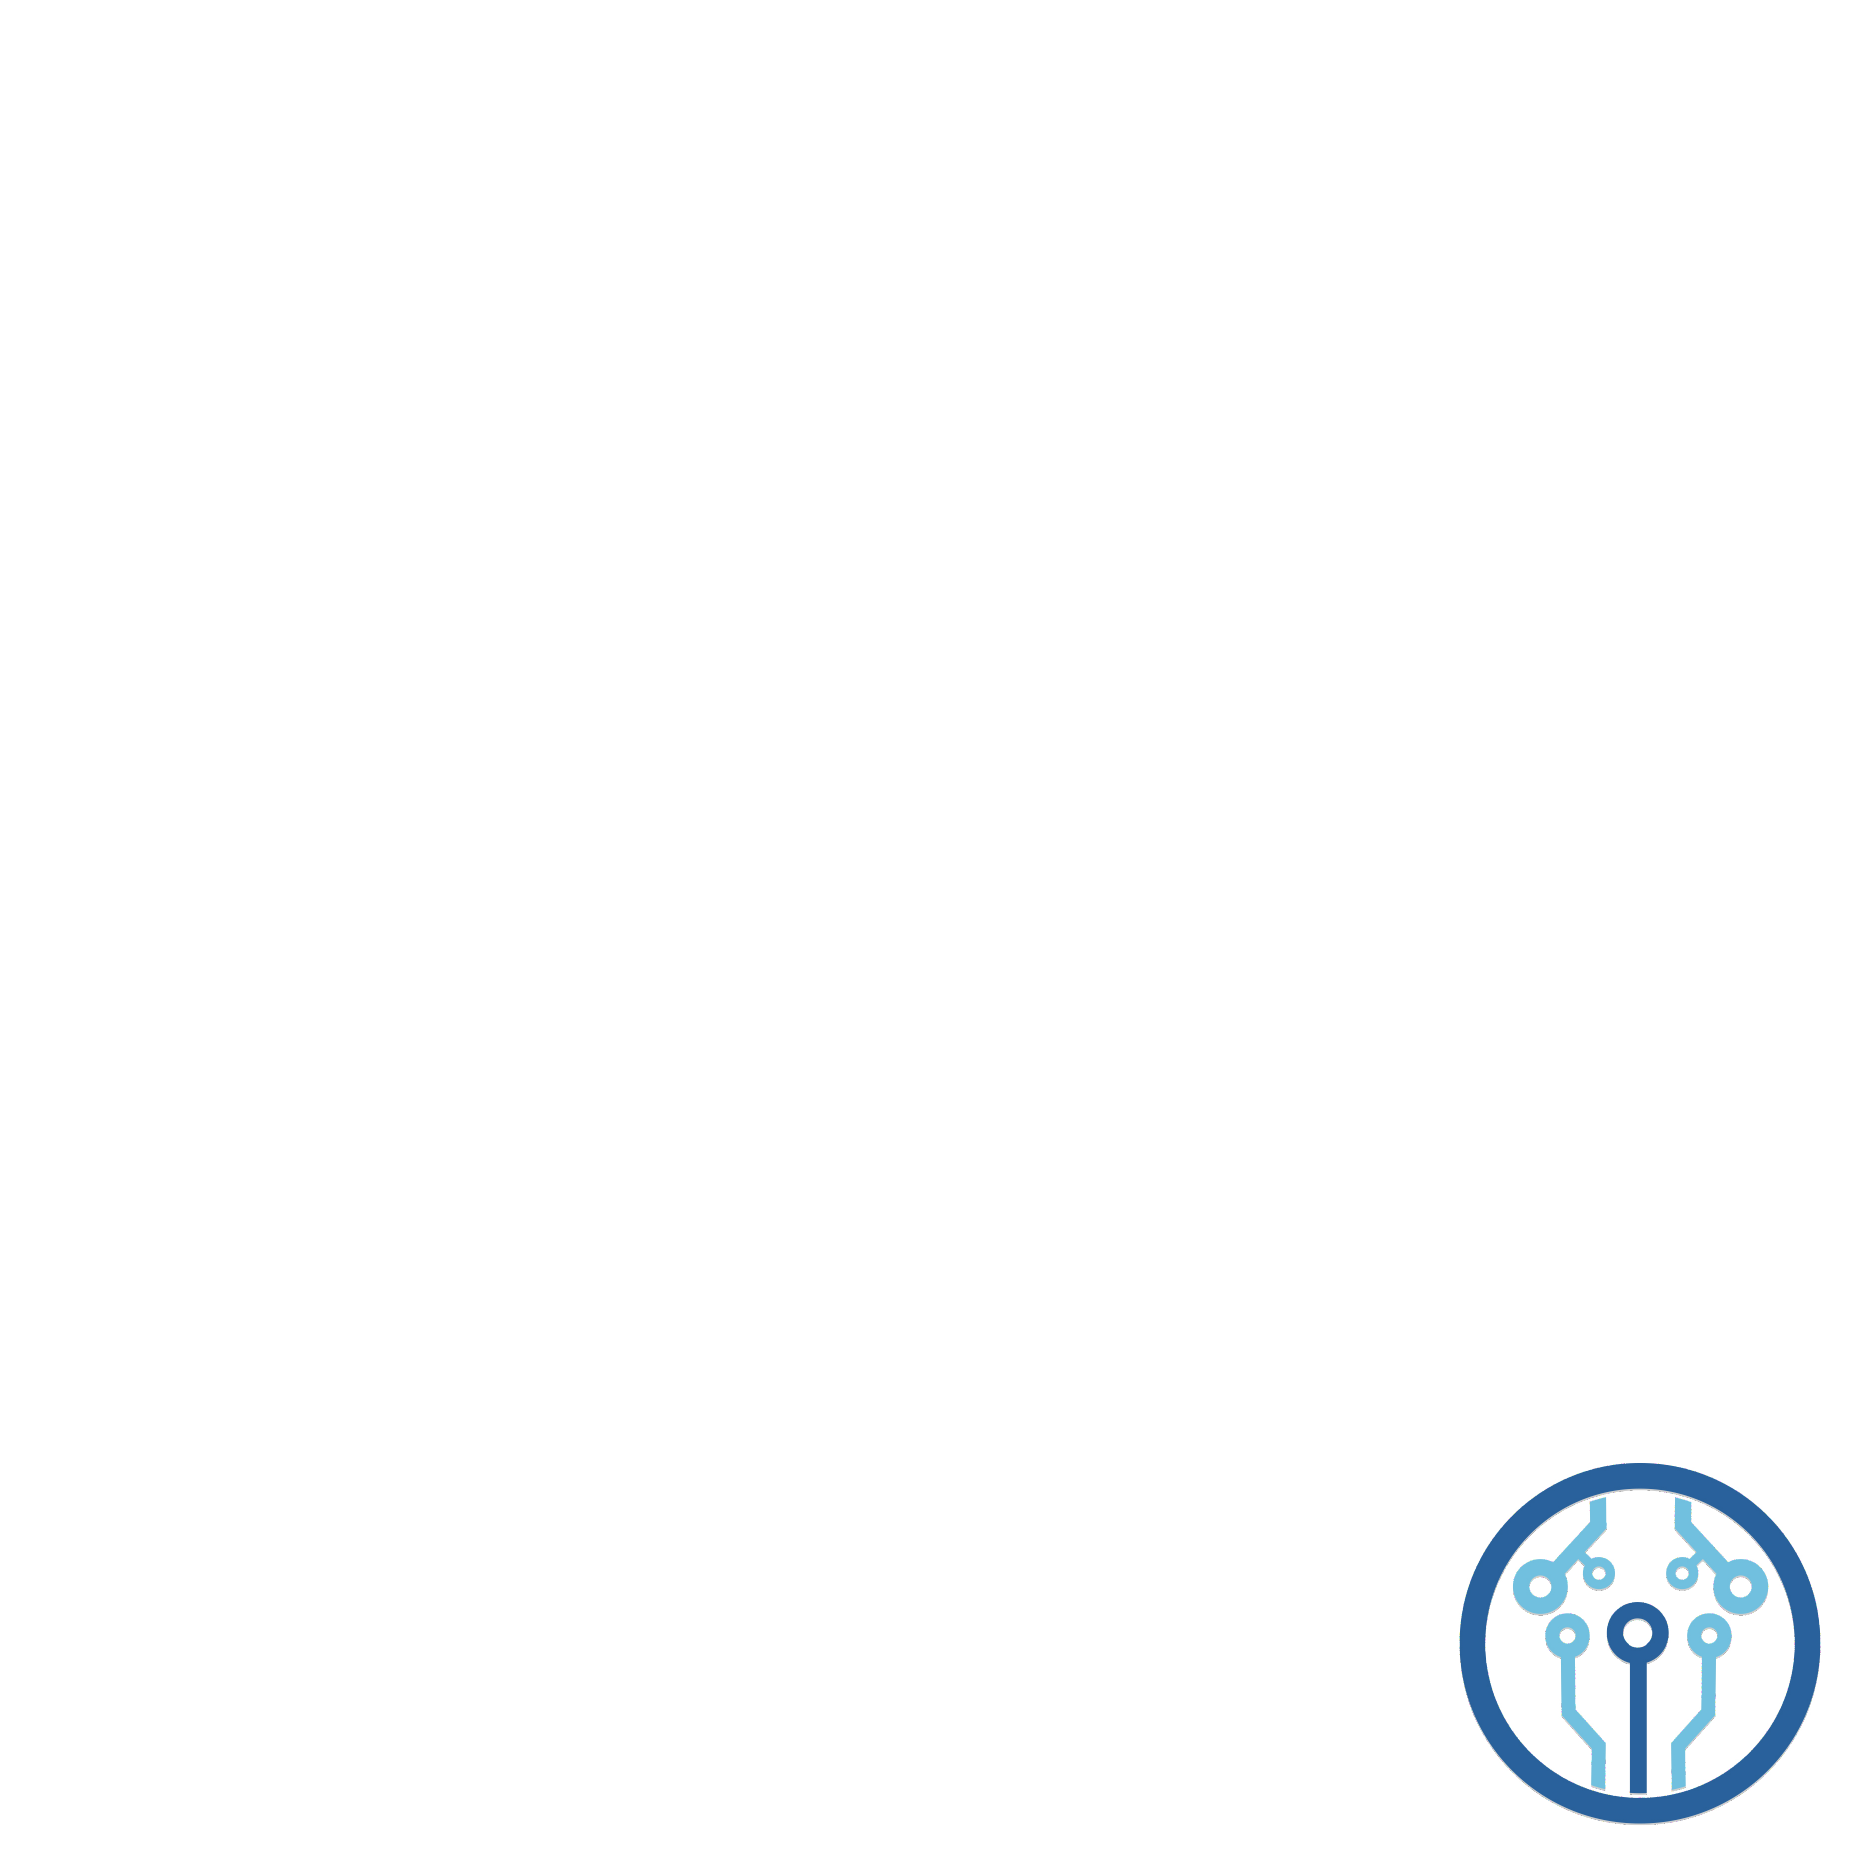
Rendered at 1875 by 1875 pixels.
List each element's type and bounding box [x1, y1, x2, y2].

picture [1458, 1462, 1823, 1827]
